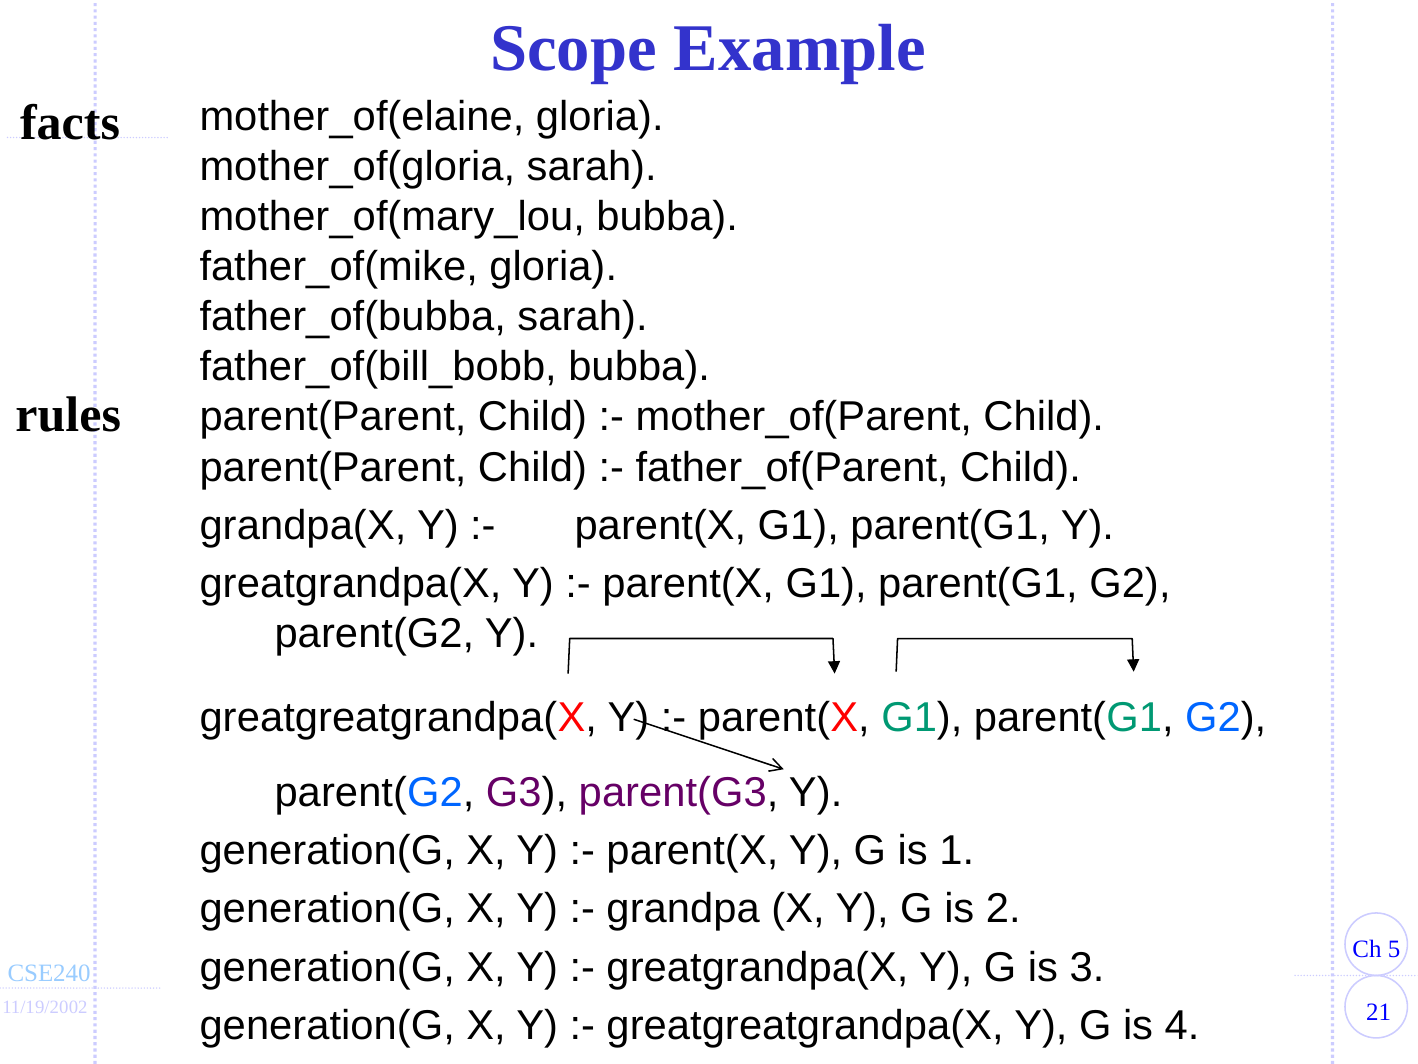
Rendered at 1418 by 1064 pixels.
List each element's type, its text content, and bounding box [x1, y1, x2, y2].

text_box [896, 638, 1140, 672]
text_box facts [5, 81, 136, 157]
text_box rules [0, 373, 149, 449]
text_box [568, 638, 841, 674]
text_box mother_of(elaine, gloria). mother_of(gloria, sarah). mother_of(mary_lou, bubba). father_of(mike, gloria). father_of(bubba, sarah). father_of(bill_bobb, bubba). parent(Parent, Child) :- mother_of(Parent, Child). parent(Parent, Child) :- father_of(Parent, Child). grandpa(X, Y) :- parent(X, G1), parent(G1, Y). greatgrandpa(X, Y) :- parent(X, G1), parent(G1, G2), parent(G2, Y). greatgreatgrandpa(X, Y) :- parent(X, G1), parent(G1, G2), parent(G2, G3), parent(G3, Y). generation(G, X, Y) :- parent(X, Y), G is 1. generation(G, X, Y) :- grandpa (X, Y), G is 2. generation(G, X, Y) :- greatgrandpa(X, Y), G is 3. generation(G, X, Y) :- greatgreatgrandpa(X, Y), G is 4. [184, 81, 1284, 1056]
text_box Scope Example [104, 0, 1313, 100]
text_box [633, 719, 784, 770]
